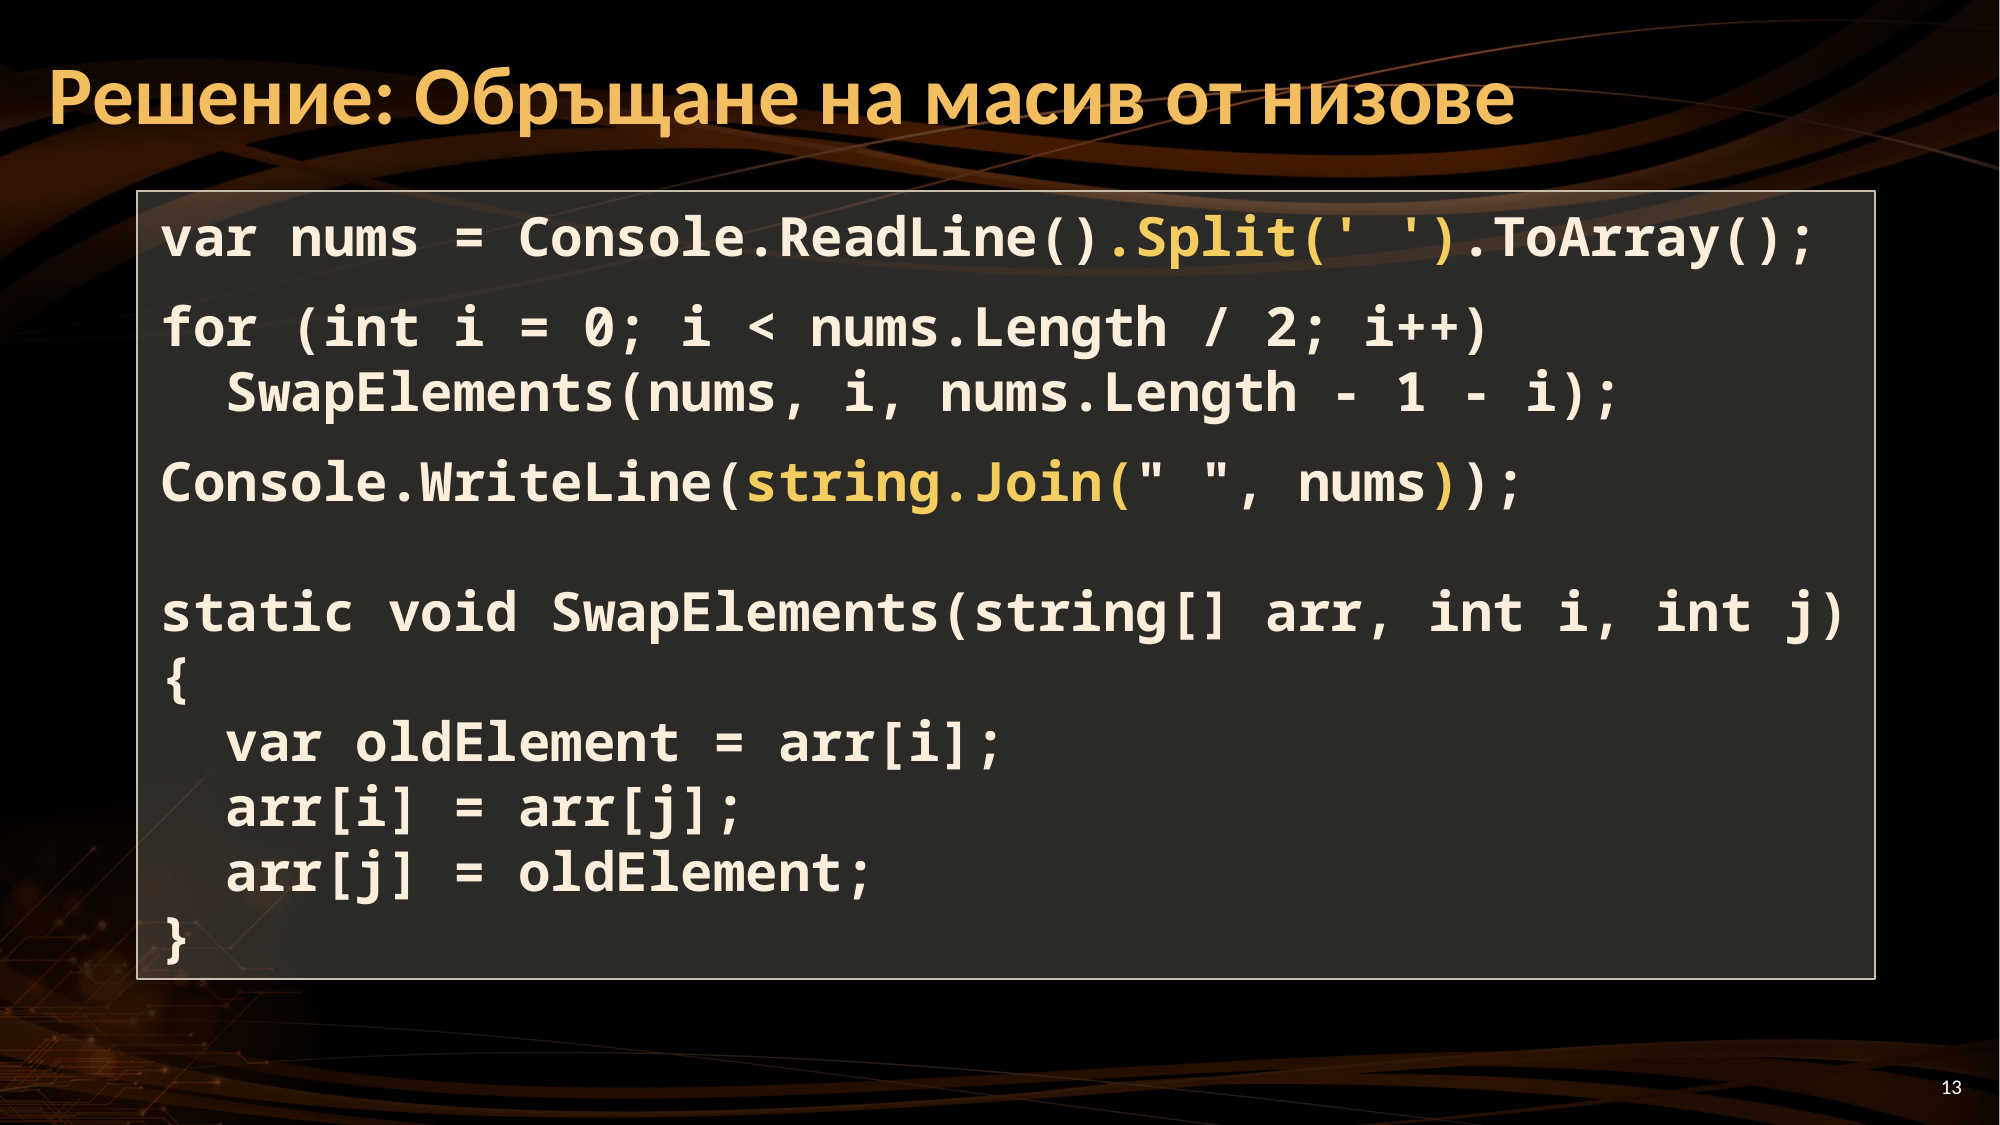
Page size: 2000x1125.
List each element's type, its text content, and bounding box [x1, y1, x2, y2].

slide_number 13 [1897, 1070, 1968, 1103]
title Решение: Обръщане на масив от низове [30, 6, 1602, 189]
text_box var nums = Console.ReadLine().Split(' ').ToArray(); for (int i = 0; i < nums.Length / 2; i++) SwapElements(nums, i, nums.Length - 1 - i); Console.WriteLine(string.Join(" ", nums)); static void SwapElements(string[] arr, int i, int j) { var oldElement = arr[i]; arr[i] = arr[j]; arr[j] = oldElement; } [137, 190, 1875, 979]
picture [0, 0, 2000, 1125]
